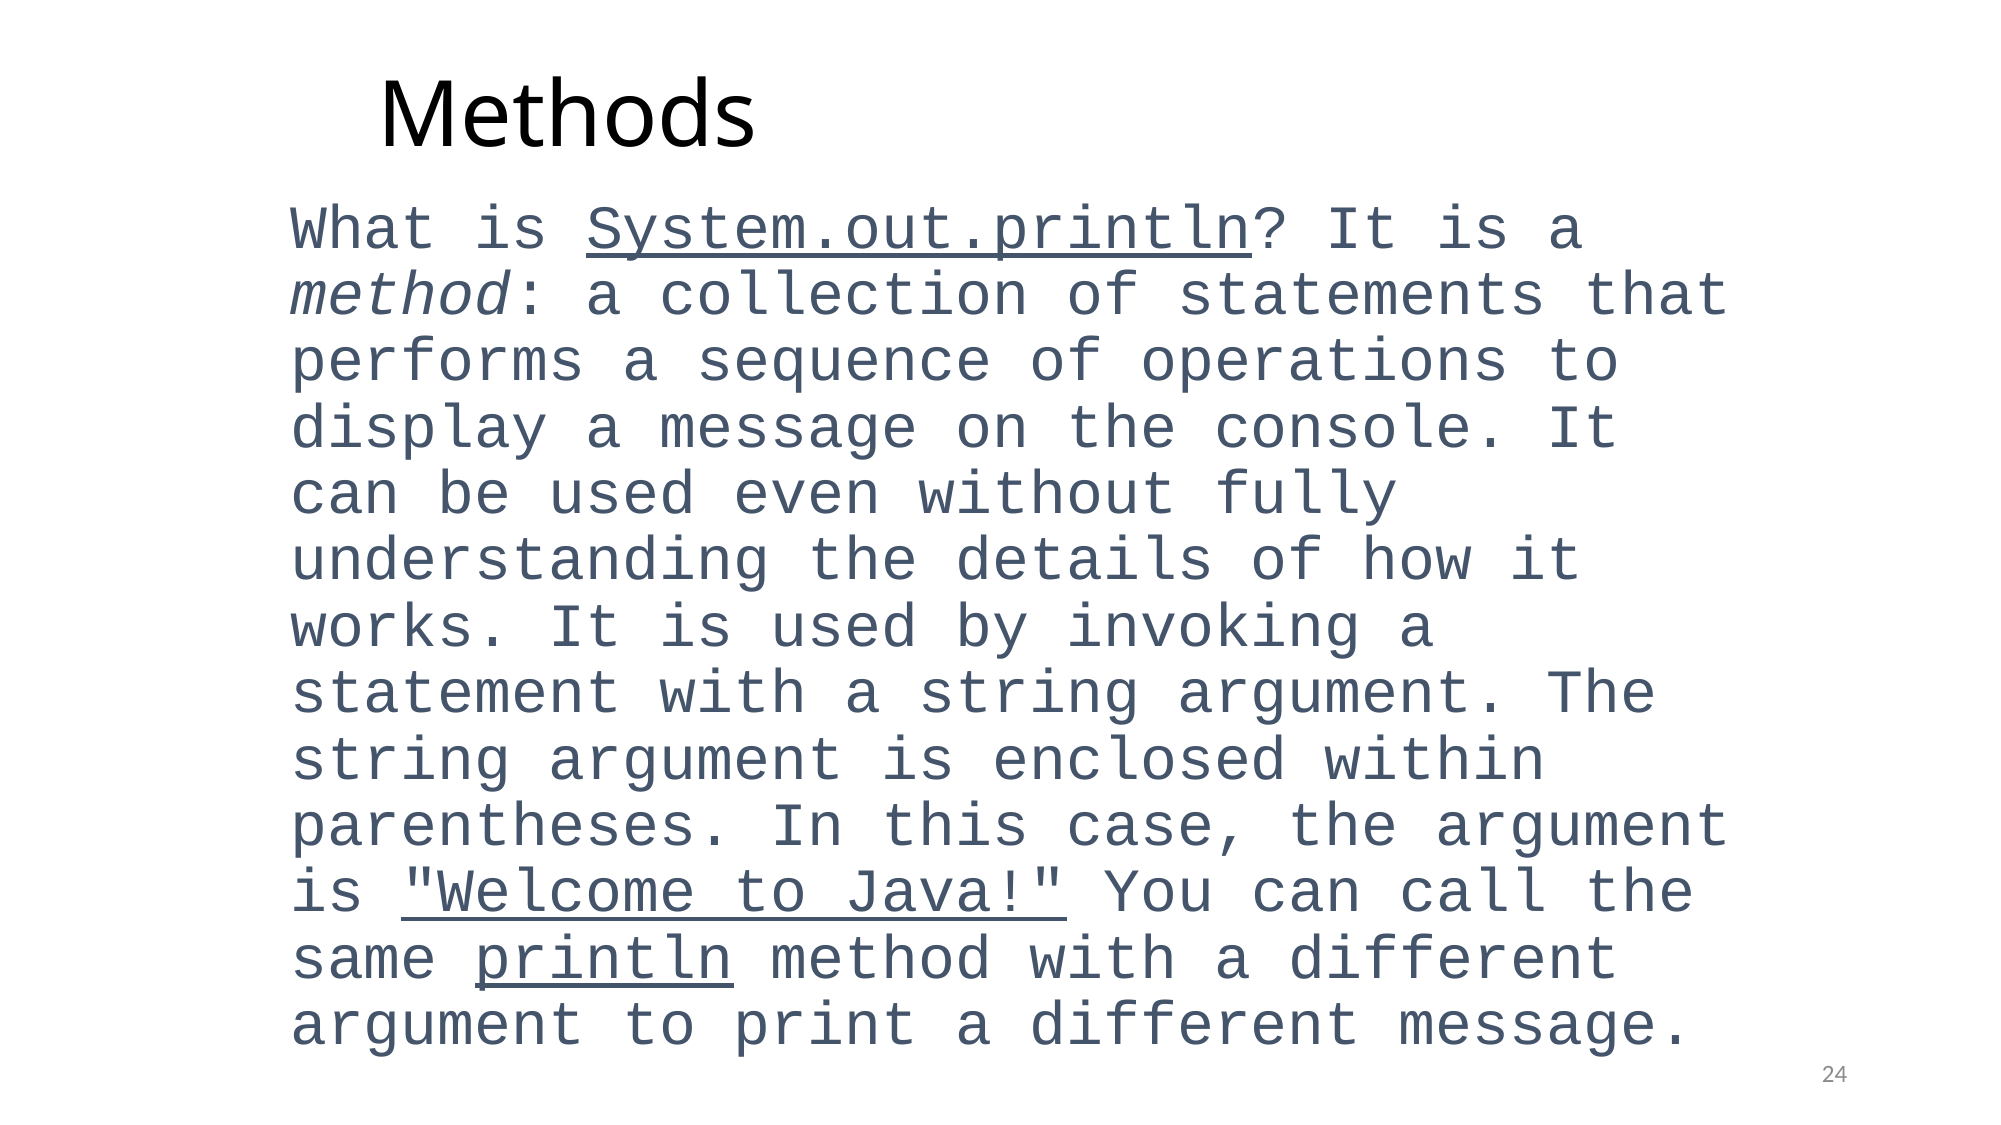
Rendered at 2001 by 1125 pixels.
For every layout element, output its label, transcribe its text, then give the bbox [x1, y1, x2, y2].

title Methods [362, 0, 1638, 187]
list What is System.out.println? It is a method: a collection of statements that performs a sequence of operations to display a message on the console. It can be used even without fully understanding the details of how it works. It is used by invoking a statement with a string argument. The string argument is enclosed within parentheses. In this case, the argument is "Welcome to Java!" You can call the same println method with a different argument to print a different message. [275, 187, 1750, 1088]
slide_number 24 [1412, 1042, 1863, 1103]
